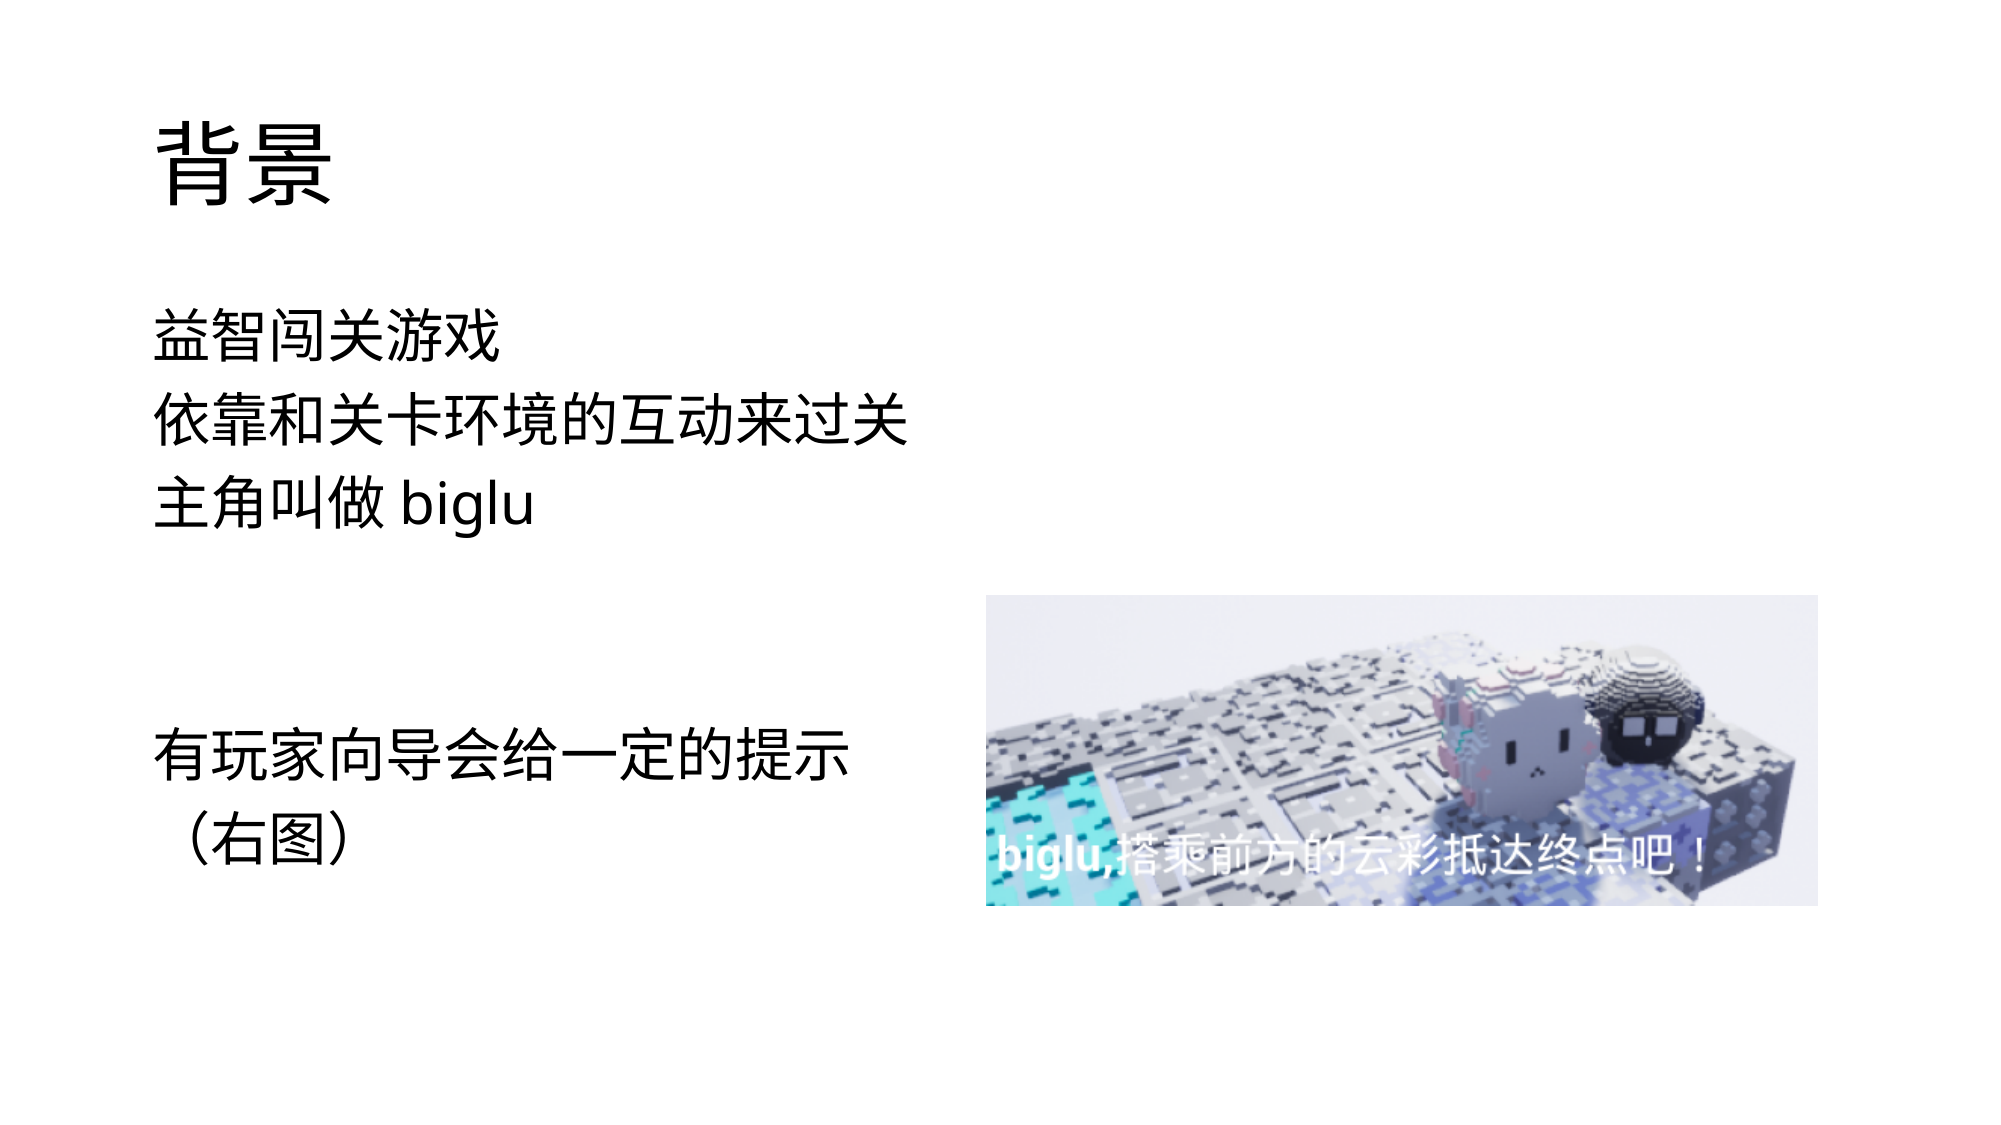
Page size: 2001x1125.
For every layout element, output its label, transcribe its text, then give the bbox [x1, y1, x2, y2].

title 背景 [137, 59, 1863, 278]
picture [986, 595, 1818, 906]
list 益智闯关游戏 依靠和关卡环境的互动来过关 主角叫做biglu 有玩家向导会给一定的提示 （右图） [137, 299, 1863, 1014]
